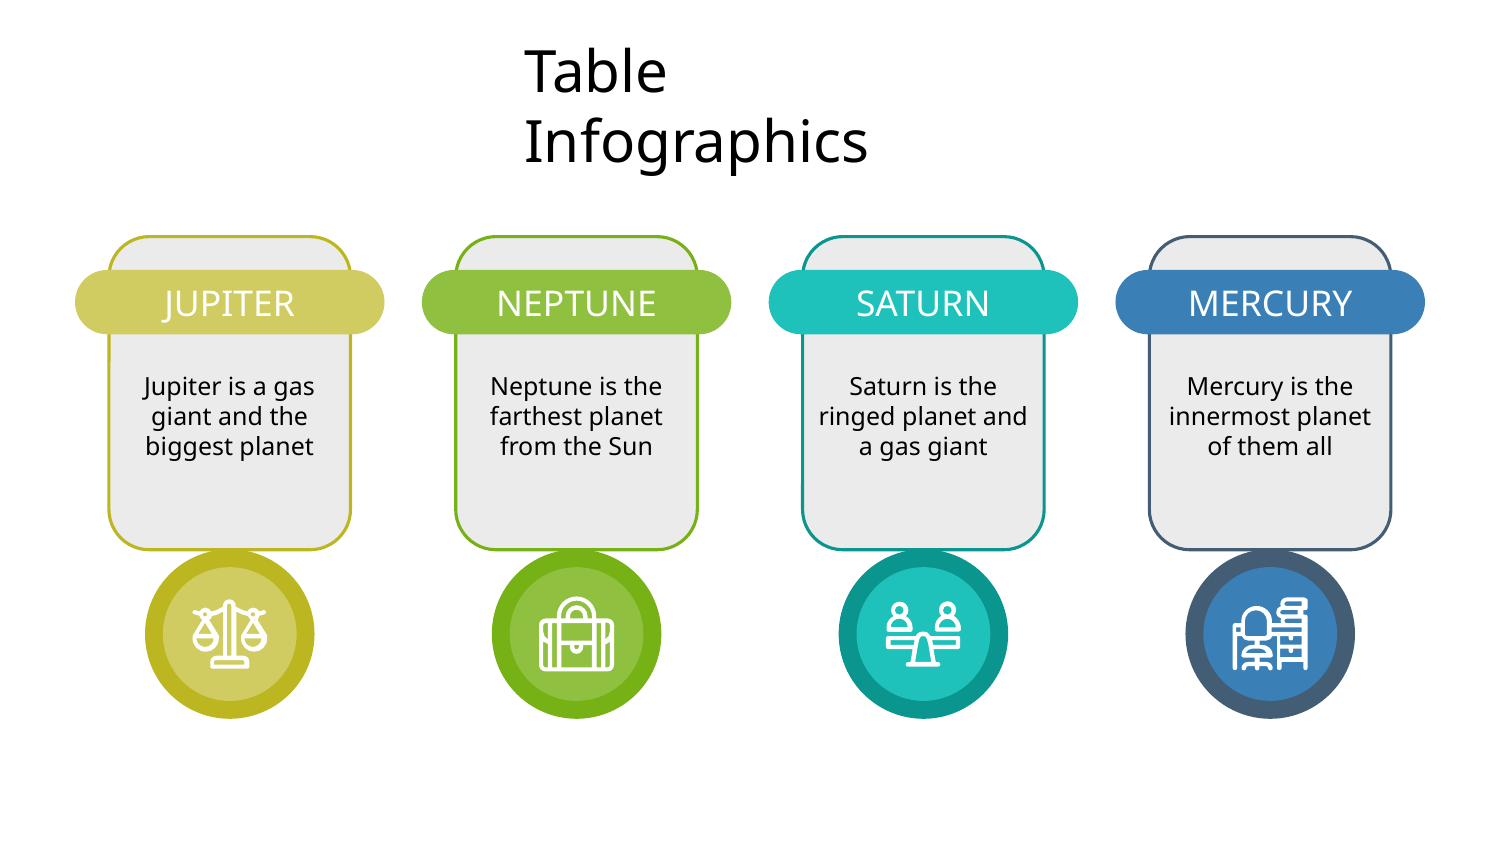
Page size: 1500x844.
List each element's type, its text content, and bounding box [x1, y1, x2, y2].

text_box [768, 236, 1079, 719]
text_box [1115, 236, 1426, 719]
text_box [74, 236, 385, 719]
title Table Infographics [509, 67, 991, 141]
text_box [421, 236, 732, 719]
